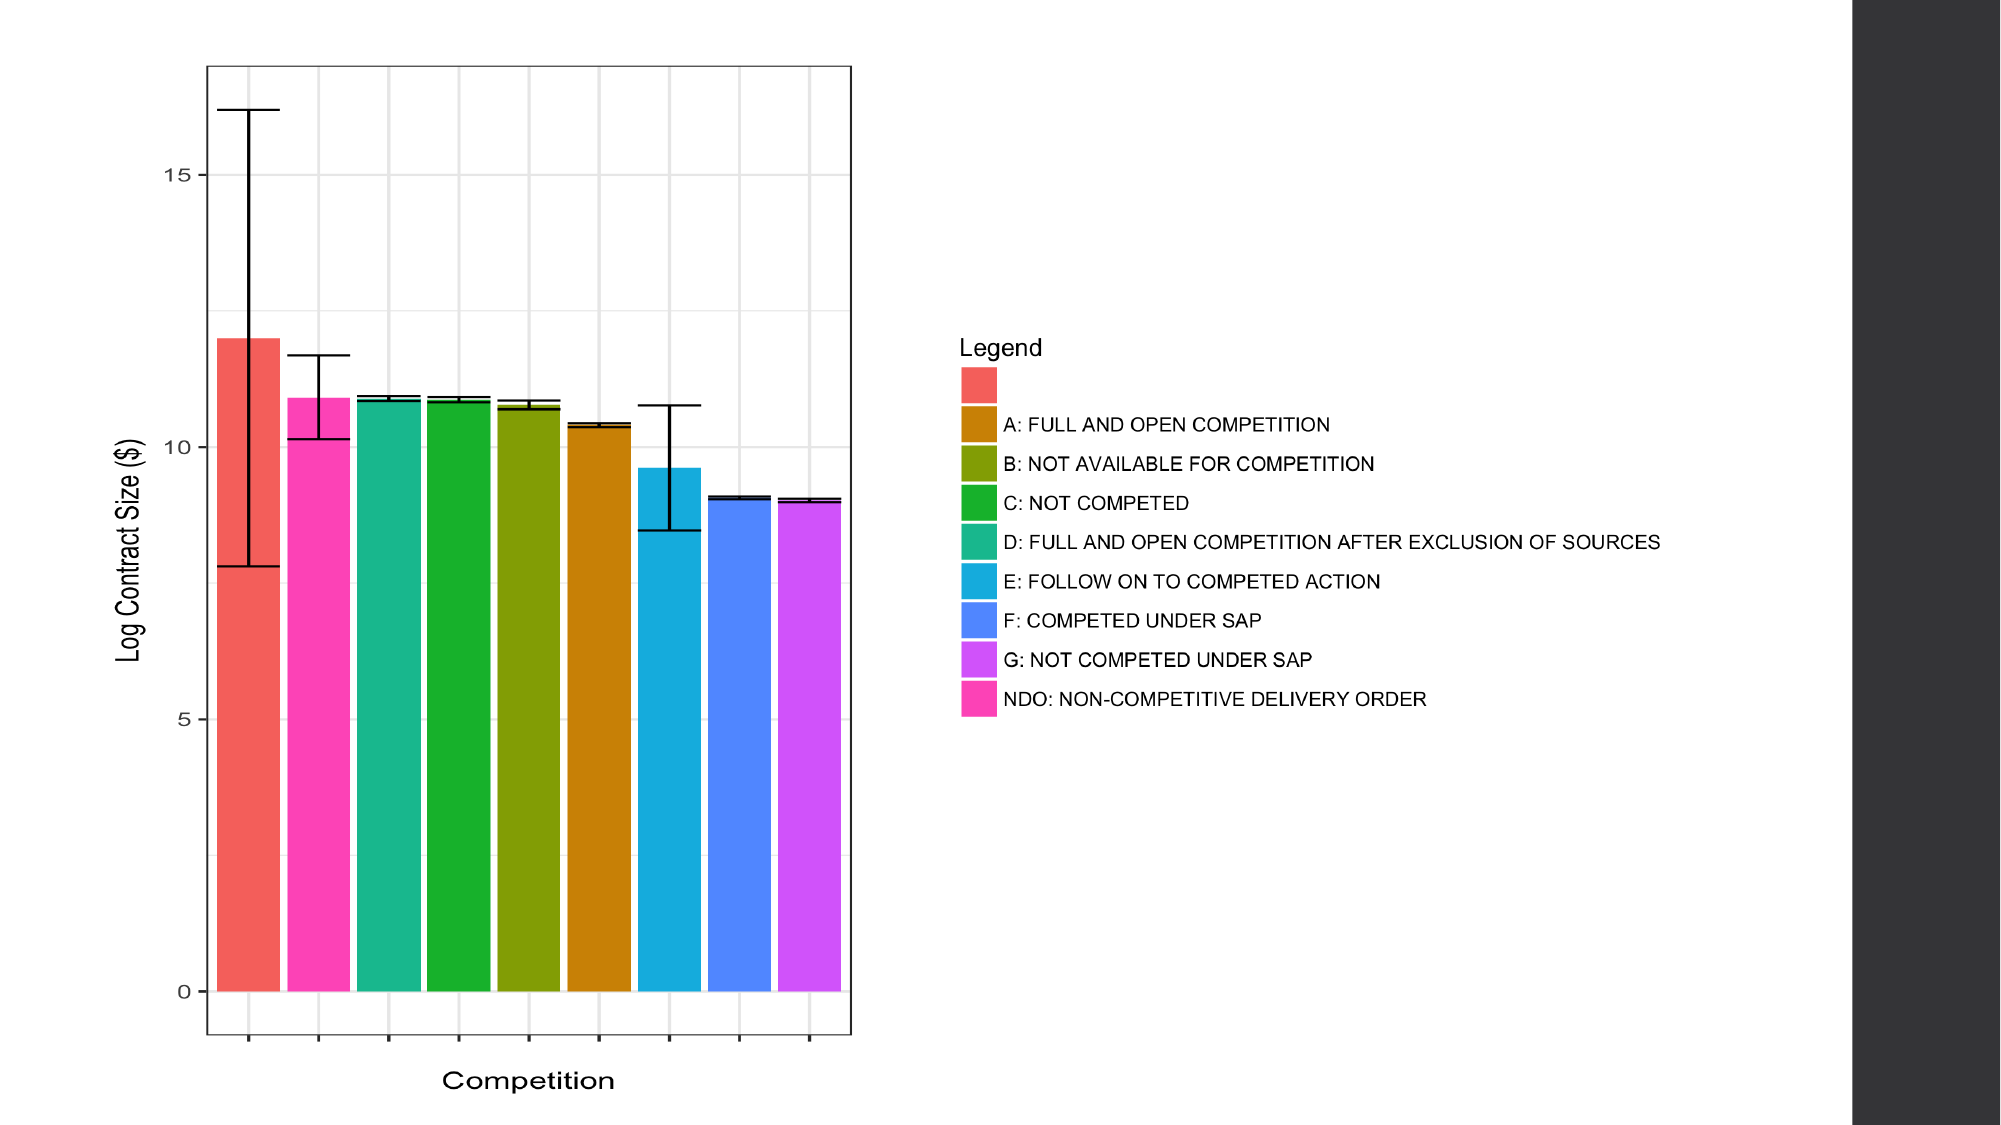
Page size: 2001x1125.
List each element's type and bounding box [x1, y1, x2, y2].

list [99, 54, 878, 1109]
picture [943, 4, 1686, 1125]
